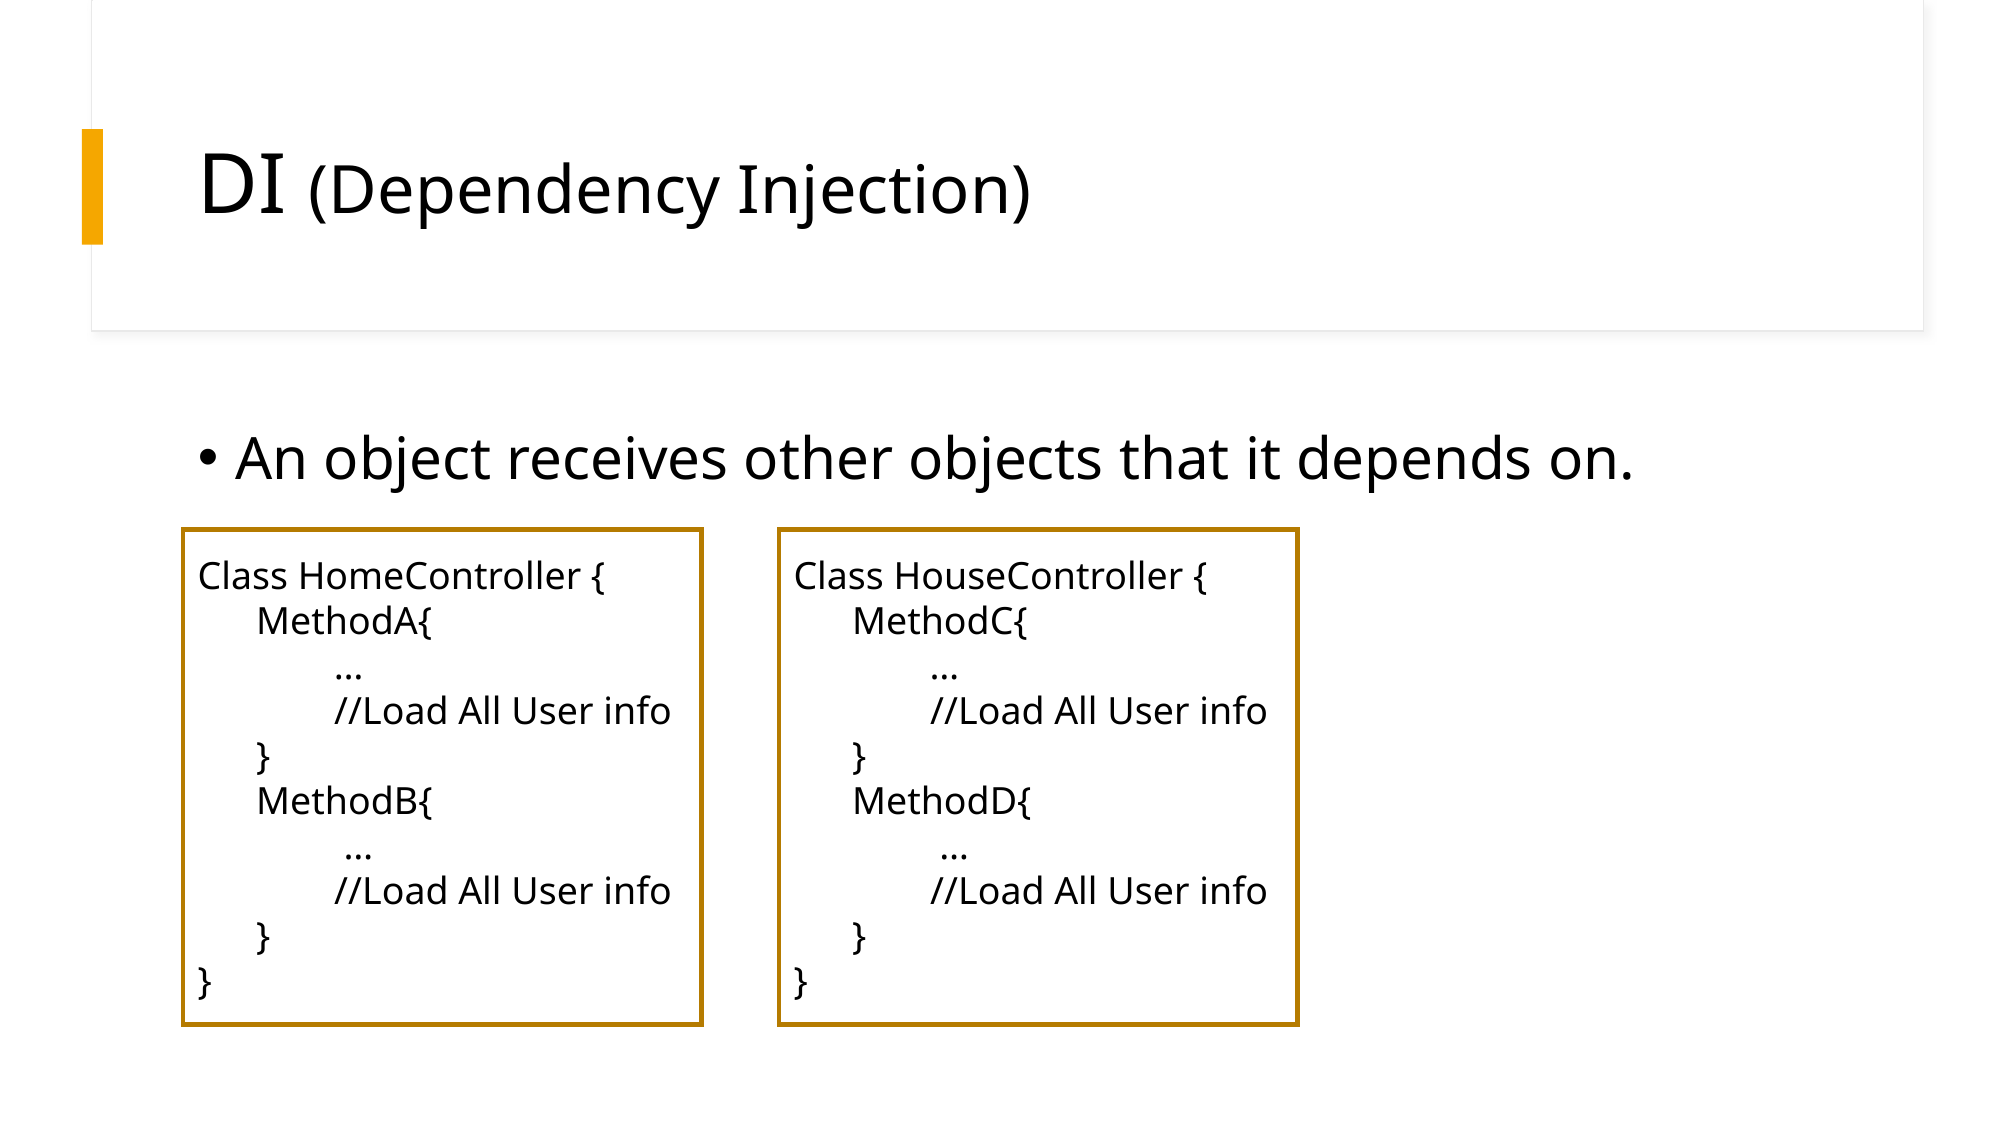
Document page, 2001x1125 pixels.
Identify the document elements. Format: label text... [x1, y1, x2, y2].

text_box Class HomeController { MethodA{ … //Load All User info } MethodB{ … //Load All User info } } [182, 529, 703, 1026]
text_box Class HouseController { MethodC{ … //Load All User info } MethodD{ … //Load All User info } } [778, 529, 1299, 1026]
title DI (Dependency Injection) [183, 90, 1851, 284]
list An object receives other objects that it depends on. [183, 406, 1851, 1013]
